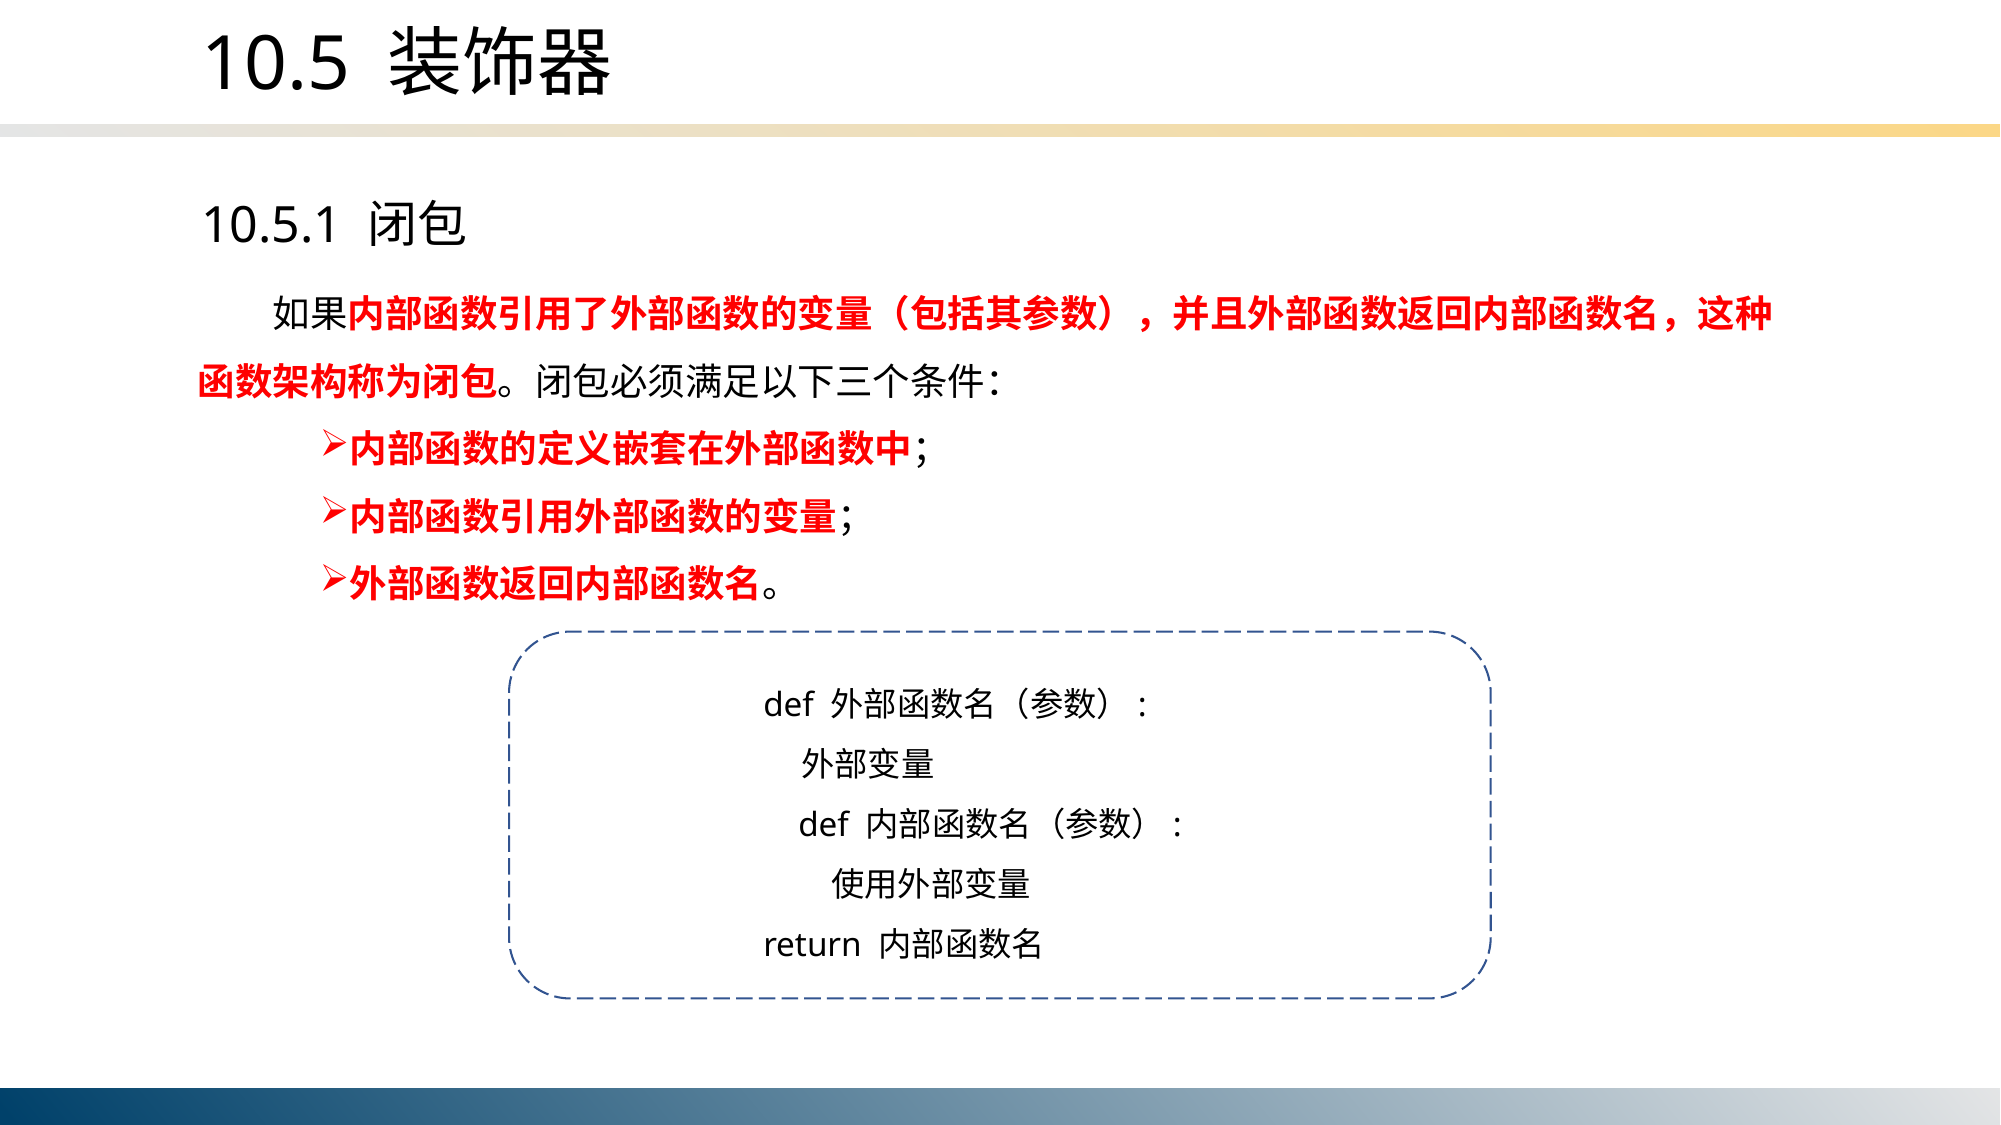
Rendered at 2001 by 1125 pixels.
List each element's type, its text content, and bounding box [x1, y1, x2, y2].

text_box 10.5.1 闭包 [186, 184, 962, 260]
text_box [508, 630, 1492, 1000]
text_box 10.5 装饰器 [186, 7, 1106, 113]
text_box 如果内部函数引用了外部函数的变量（包括其参数），并且外部函数返回内部函数名，这种函数架构称为闭包。闭包必须满足以下三个条件： 内部函数的定义嵌套在外部函数中； 内部函数引用外部函数的变量； 外部函数返回内部函数名。 [183, 260, 1817, 613]
